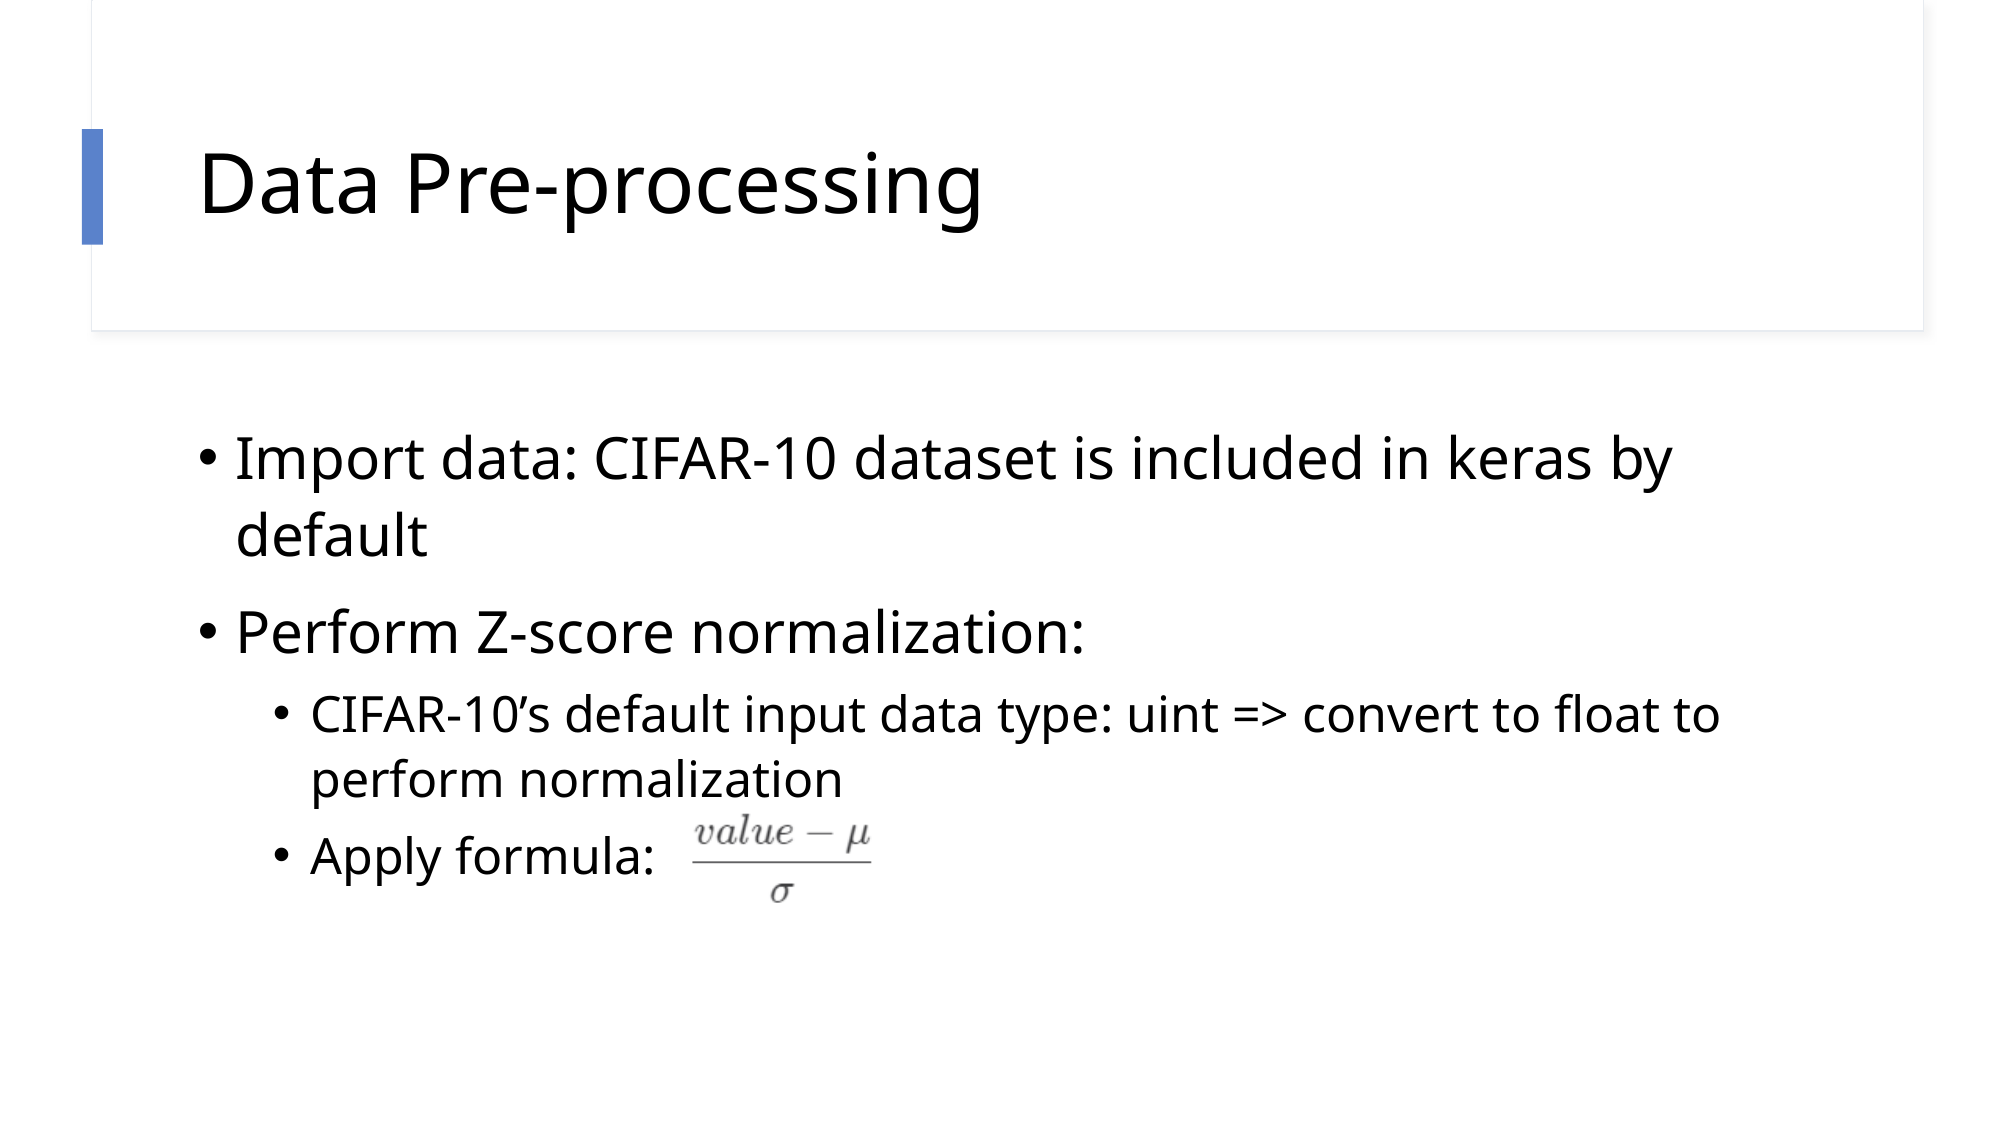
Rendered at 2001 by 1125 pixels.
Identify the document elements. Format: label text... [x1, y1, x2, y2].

title Data Pre-processing [183, 90, 1851, 284]
list Import data: CIFAR-10 dataset is included in keras by default Perform Z-score normalization: CIFAR-10’s default input data type: uint => convert to float to perform normalization Apply formula: [183, 406, 1851, 1013]
picture [677, 811, 884, 914]
